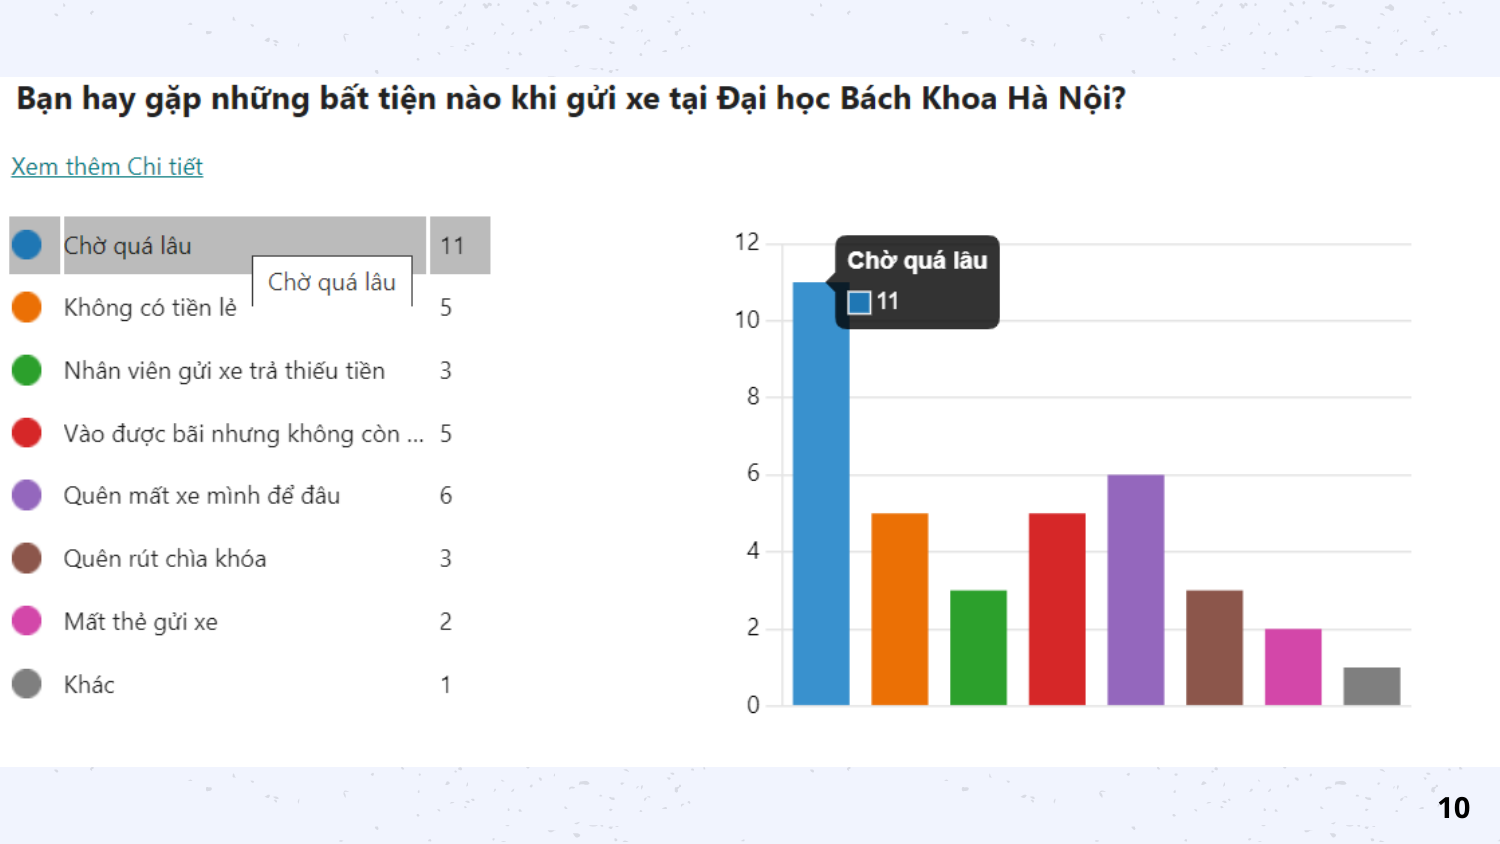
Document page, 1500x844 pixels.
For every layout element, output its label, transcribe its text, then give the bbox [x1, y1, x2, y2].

text_box 10 [1422, 782, 1492, 833]
picture [0, 1, 1500, 842]
